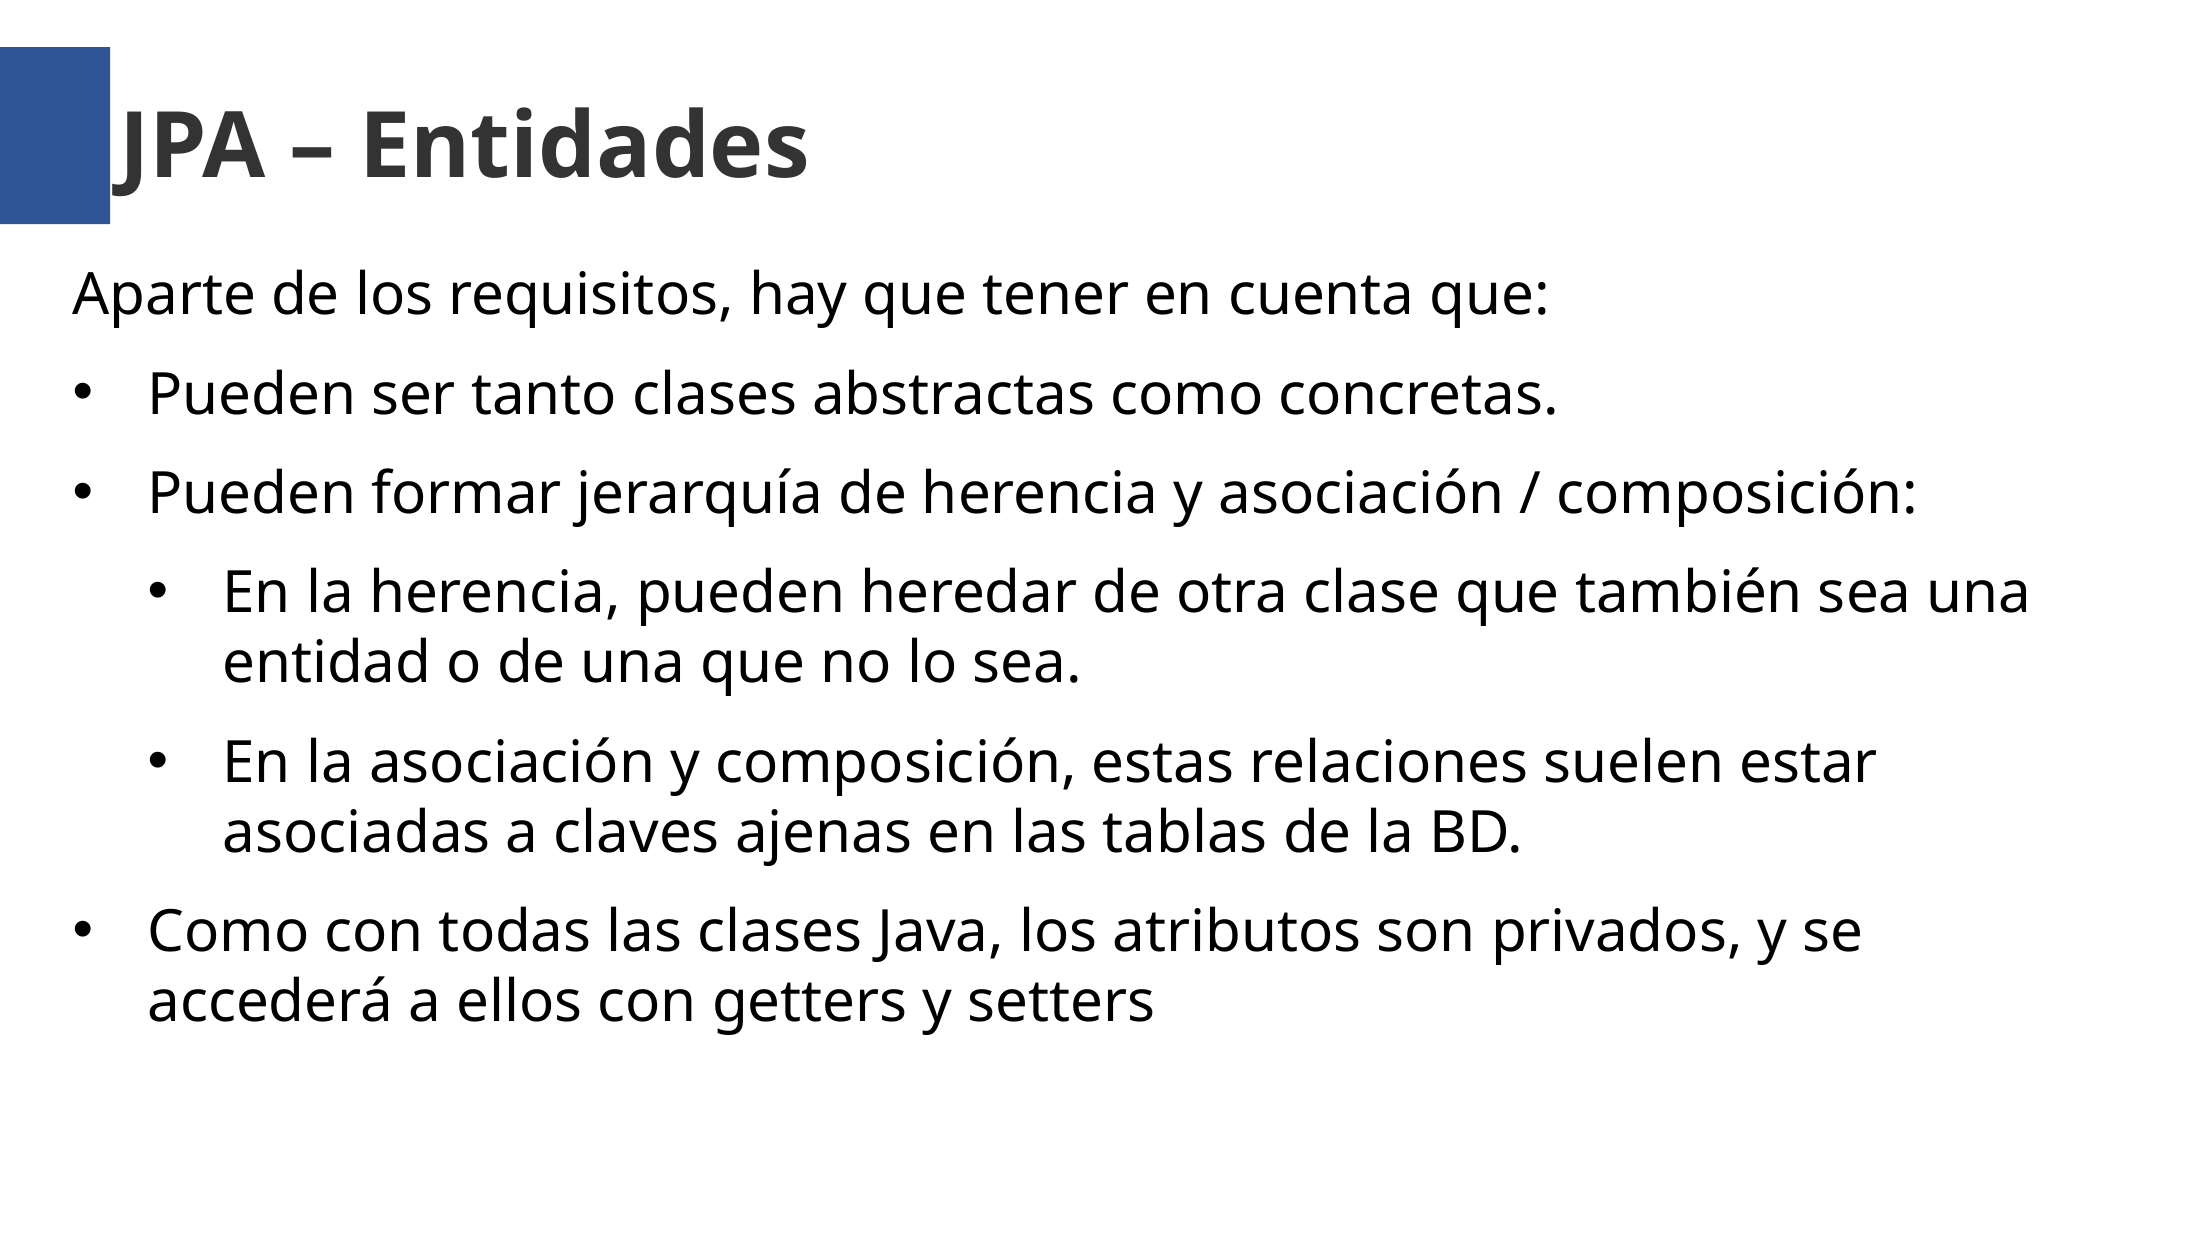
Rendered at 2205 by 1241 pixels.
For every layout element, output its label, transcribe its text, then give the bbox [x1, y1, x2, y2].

text_box Aparte de los requisitos, hay que tener en cuenta que: Pueden ser tanto clases abstractas como concretas. Pueden formar jerarquía de herencia y asociación / composición: En la herencia, pueden heredar de otra clase que también sea una entidad o de una que no lo sea. En la asociación y composición, estas relaciones suelen estar asociadas a claves ajenas en las tablas de la BD. Como con todas las clases Java, los atributos son privados, y se accederá a ellos con getters y setters [72, 256, 2121, 1173]
text_box JPA – Entidades [119, 24, 2121, 256]
